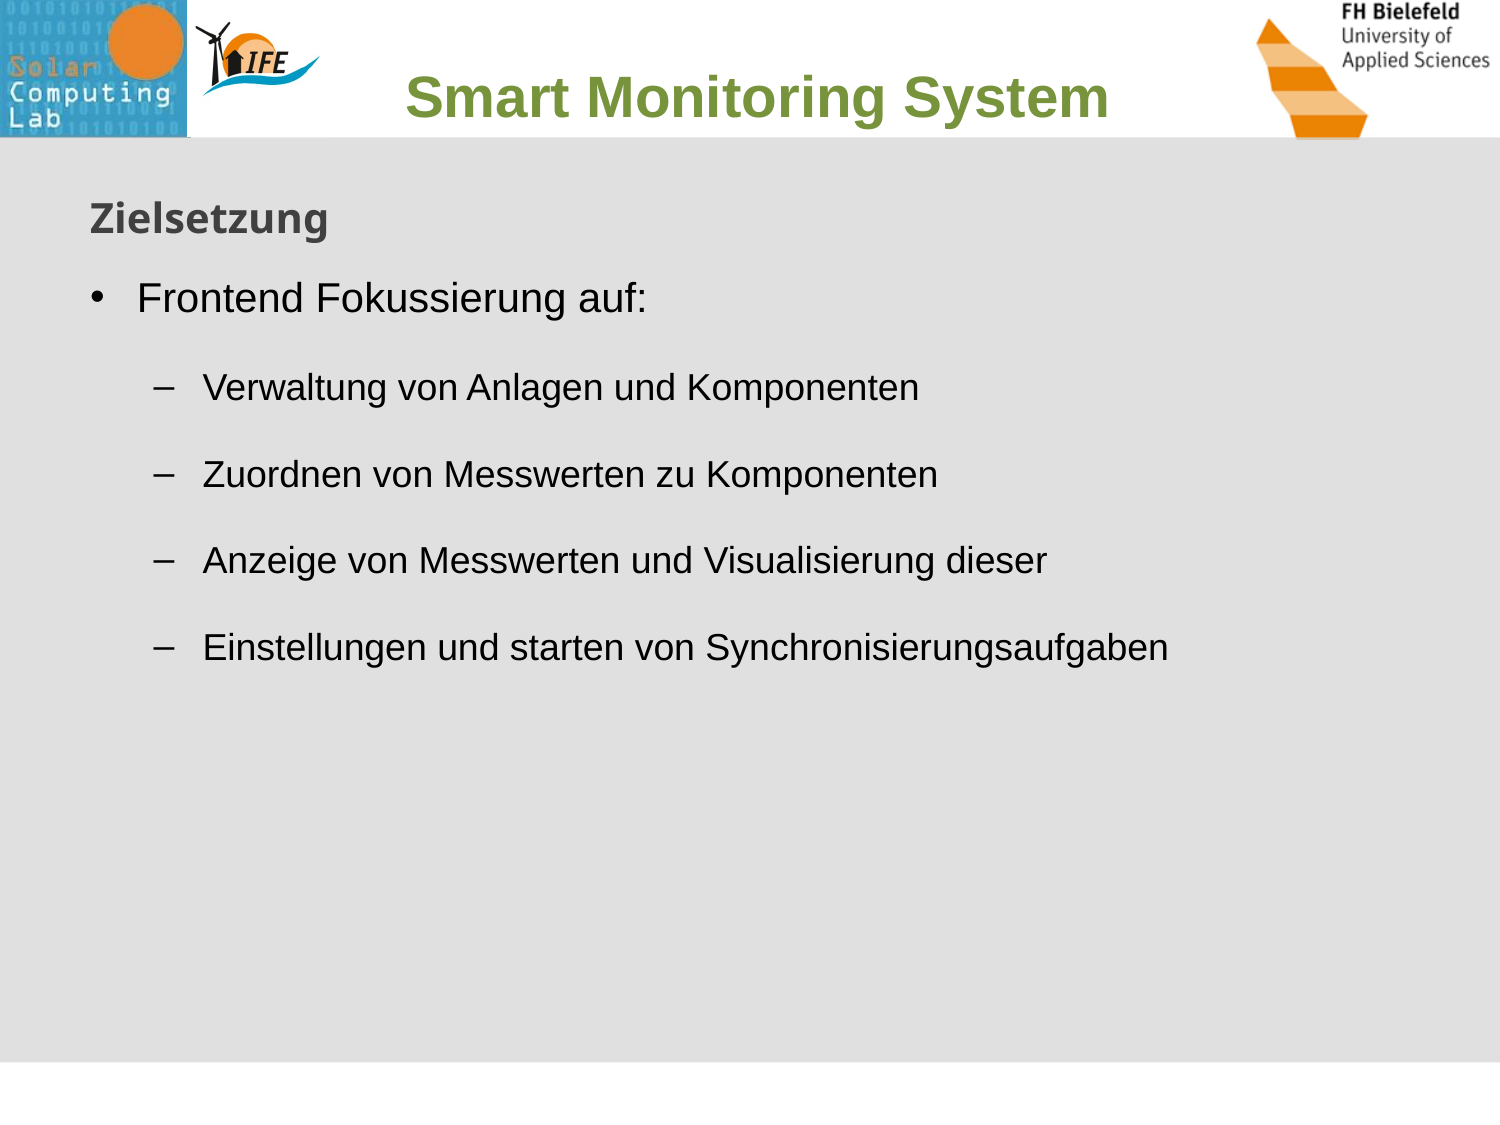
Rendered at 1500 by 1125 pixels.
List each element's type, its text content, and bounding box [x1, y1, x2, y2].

picture [1255, 0, 1500, 137]
picture [0, 0, 325, 138]
text_box Smart Monitoring System [329, 51, 1329, 138]
title Zielsetzung [75, 177, 1421, 256]
list Frontend Fokussierung auf: Verwaltung von Anlagen und Komponenten Zuordnen von Messwerten zu Komponenten Anzeige von Messwerten und Visualisierung dieser Einstellungen und starten von Synchronisierungsaufgaben [75, 256, 1421, 1001]
